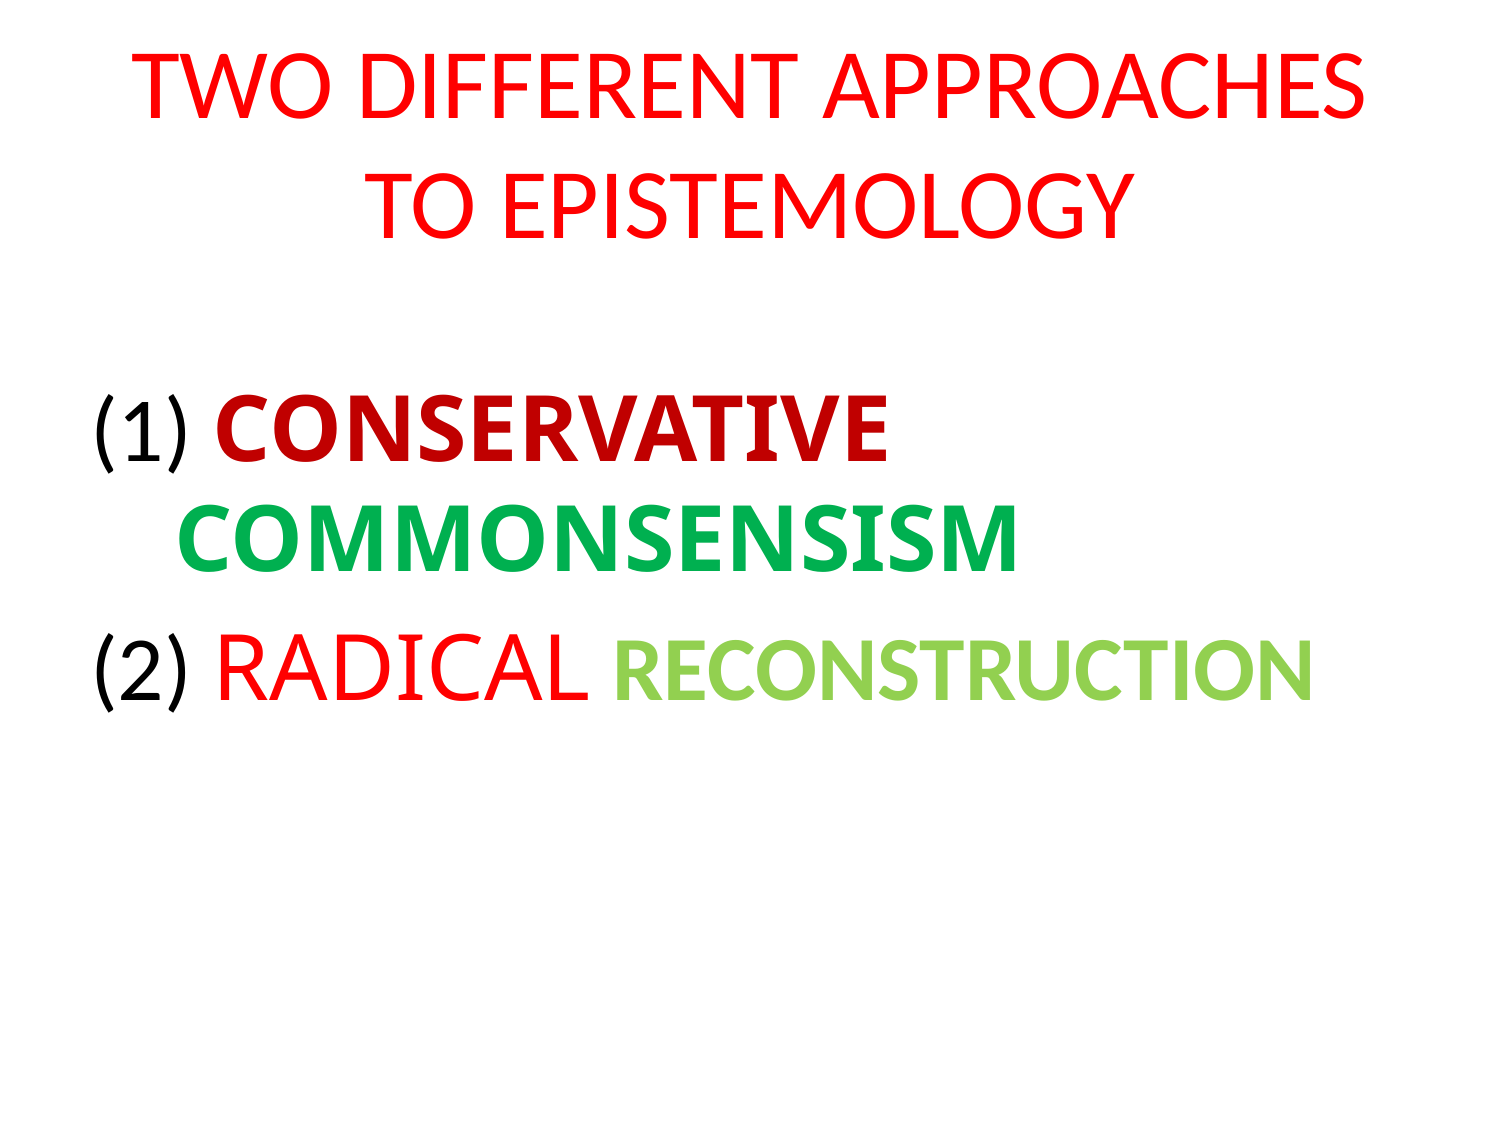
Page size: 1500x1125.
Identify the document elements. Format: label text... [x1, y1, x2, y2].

list CONSERVATIVE COMMONSENSISM (2) RADICAL RECONSTRUCTION [75, 362, 1425, 1005]
title TWO DIFFERENT APPROACHES TO EPISTEMOLOGY [75, 45, 1425, 233]
